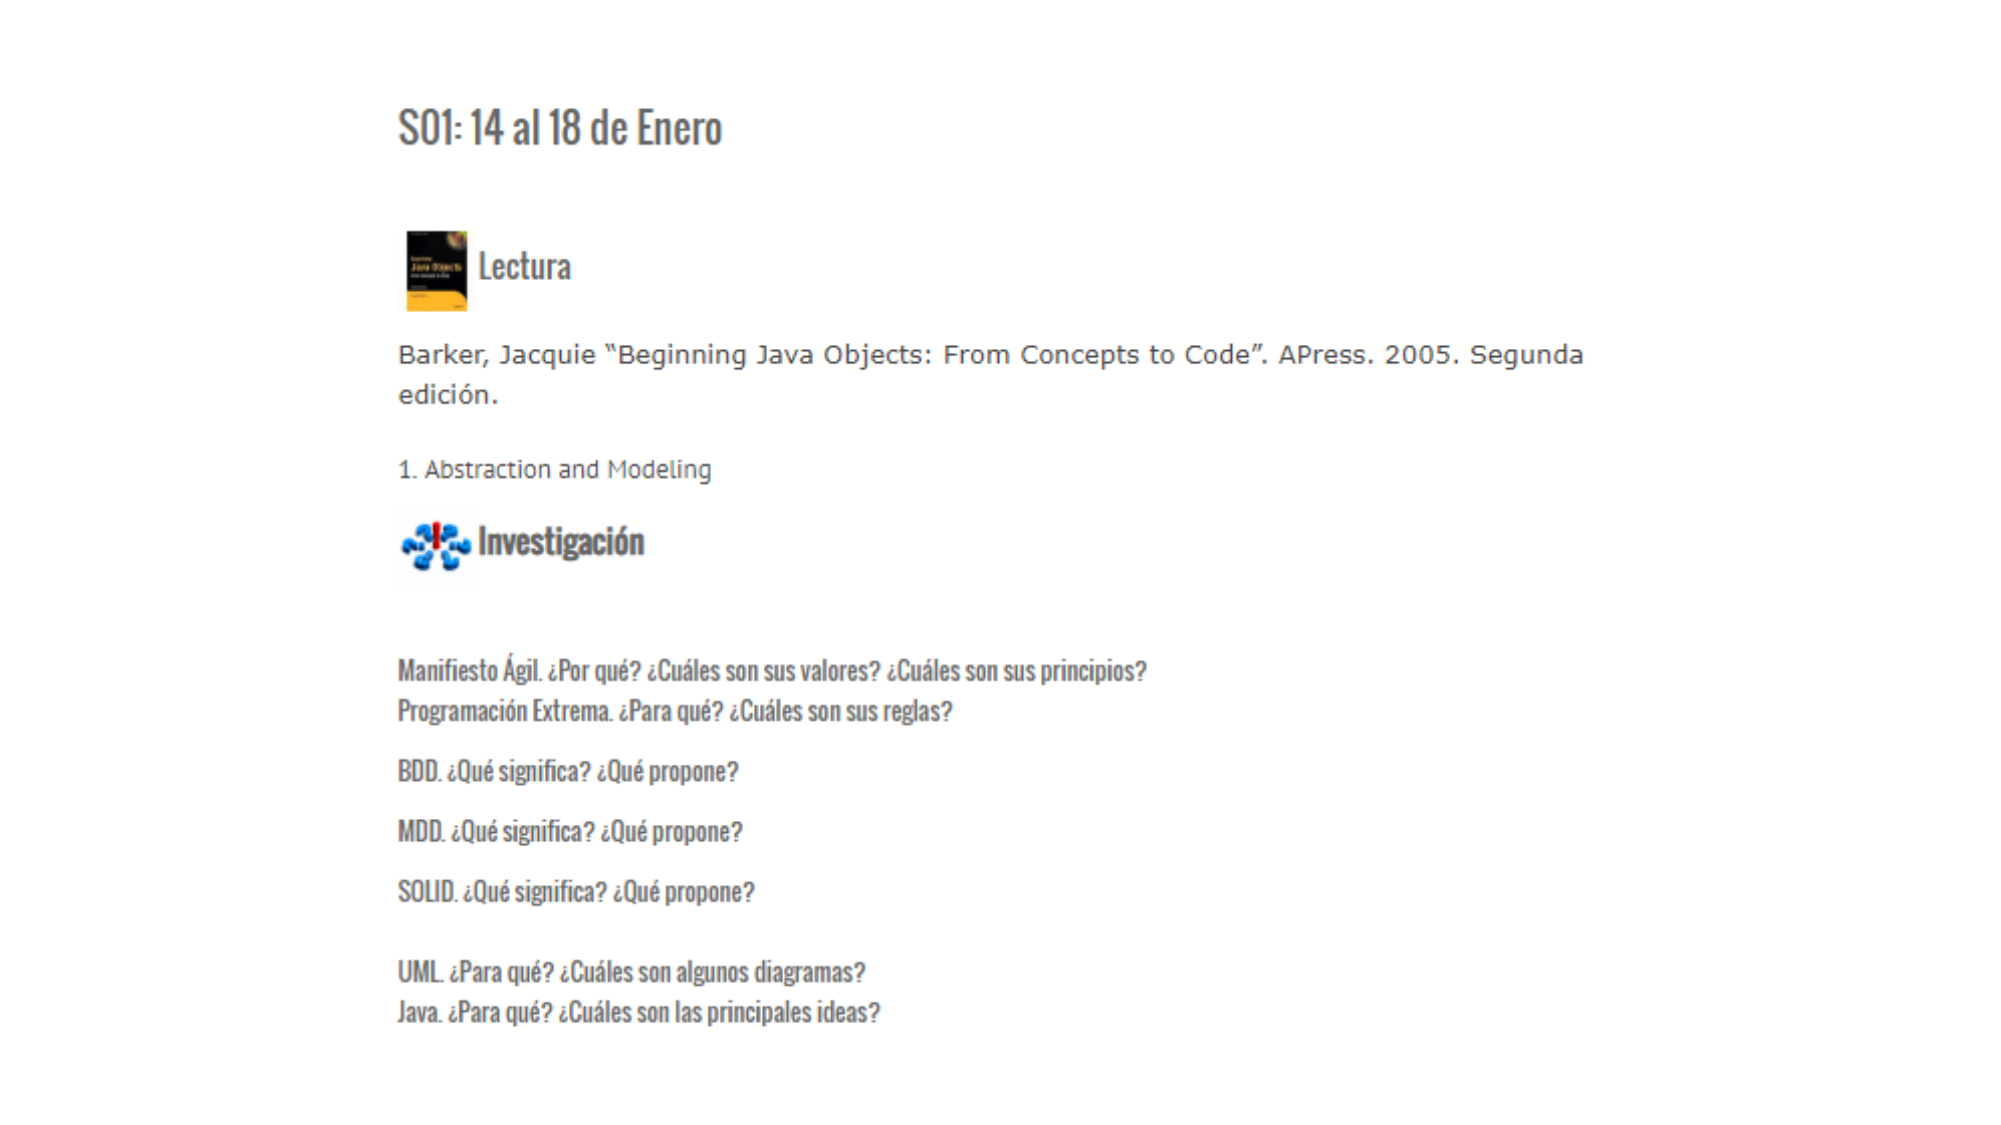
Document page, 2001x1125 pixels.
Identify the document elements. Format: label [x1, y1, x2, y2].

picture [307, 83, 1693, 1066]
